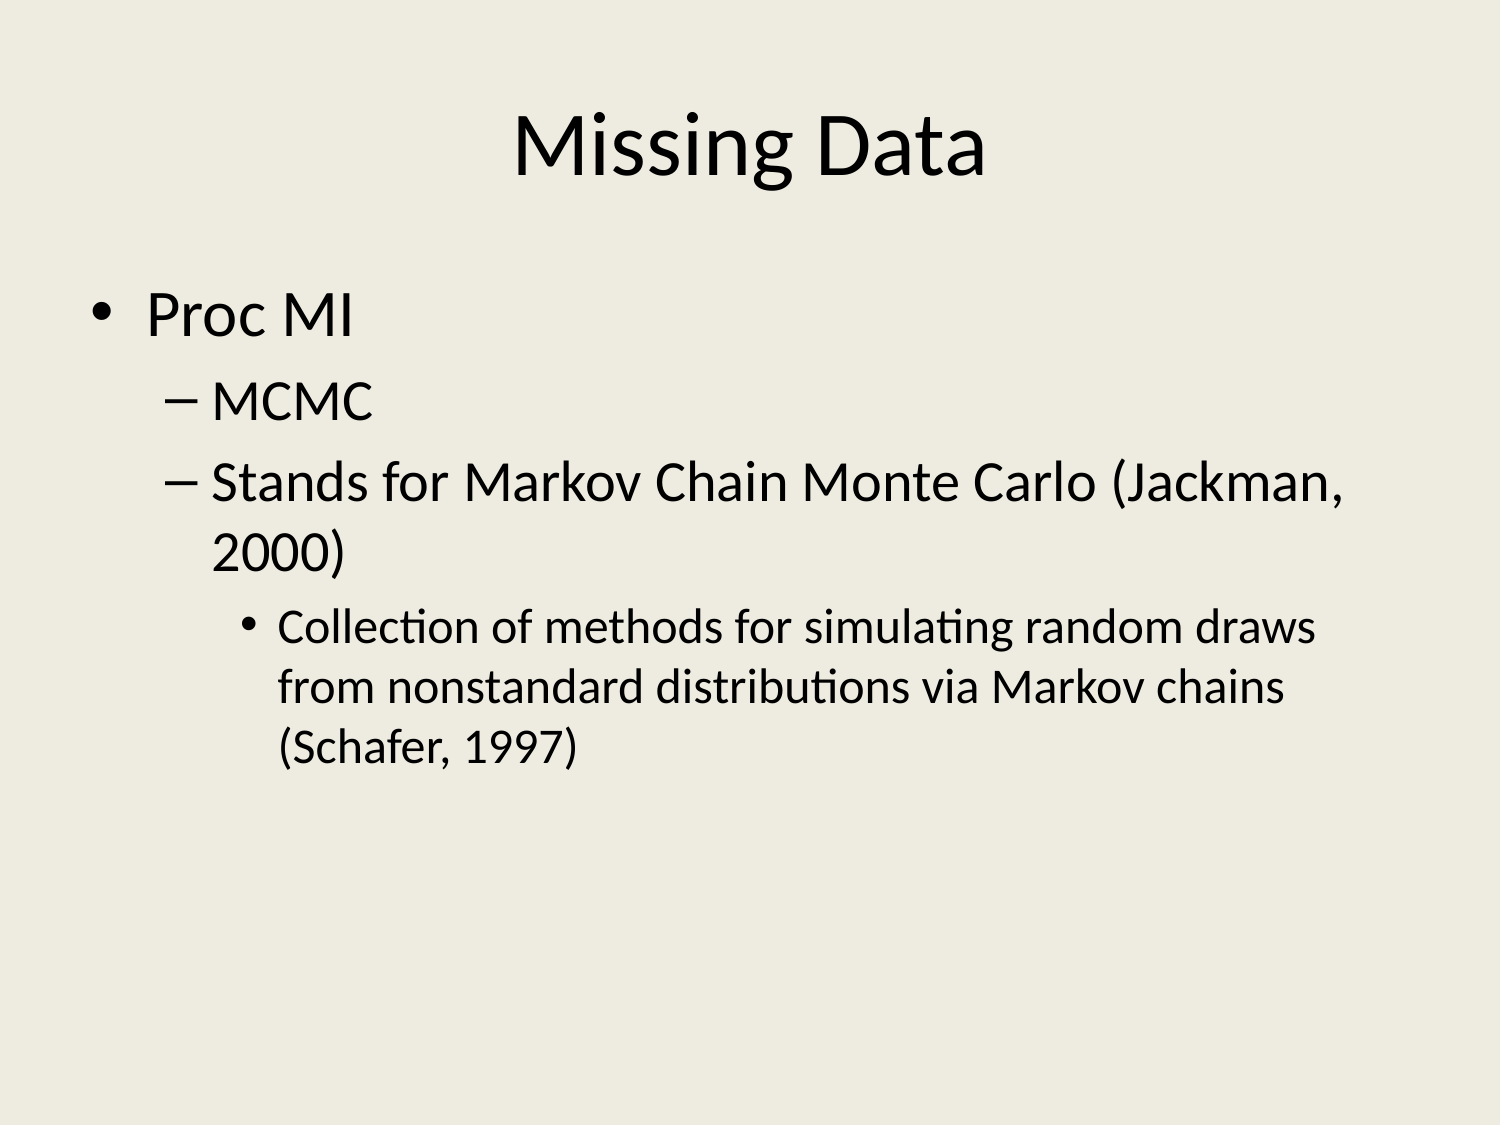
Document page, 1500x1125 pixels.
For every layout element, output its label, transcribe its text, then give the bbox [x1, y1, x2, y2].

title Missing Data [75, 45, 1425, 233]
list Proc MI MCMC Stands for Markov Chain Monte Carlo (Jackman, 2000) Collection of methods for simulating random draws from nonstandard distributions via Markov chains (Schafer, 1997) [75, 262, 1425, 1005]
